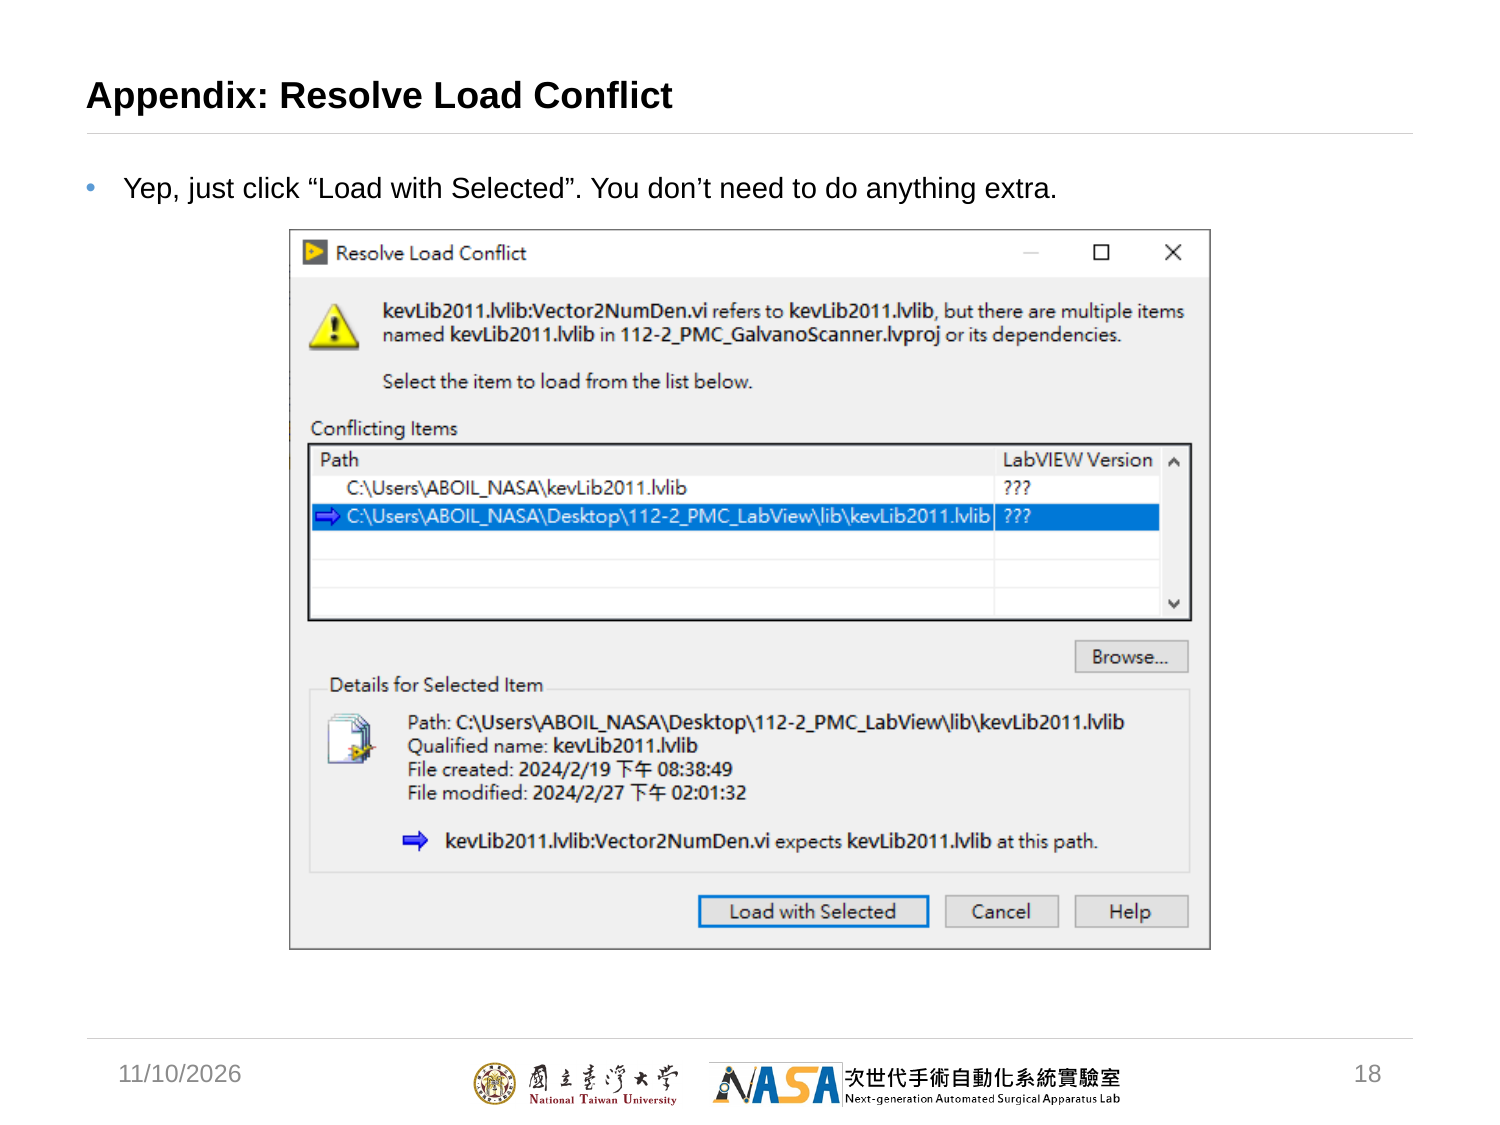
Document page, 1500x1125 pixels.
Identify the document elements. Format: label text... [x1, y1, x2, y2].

slide_number 18 [1059, 1042, 1397, 1103]
list Yep, just click “Load with Selected”. You don’t need to do anything extra. [70, 165, 1430, 1014]
picture [470, 1060, 683, 1109]
picture [288, 229, 1212, 950]
title Appendix: Resolve Load Conflict [70, 59, 1430, 132]
picture [709, 1057, 1134, 1112]
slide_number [103, 1042, 441, 1103]
